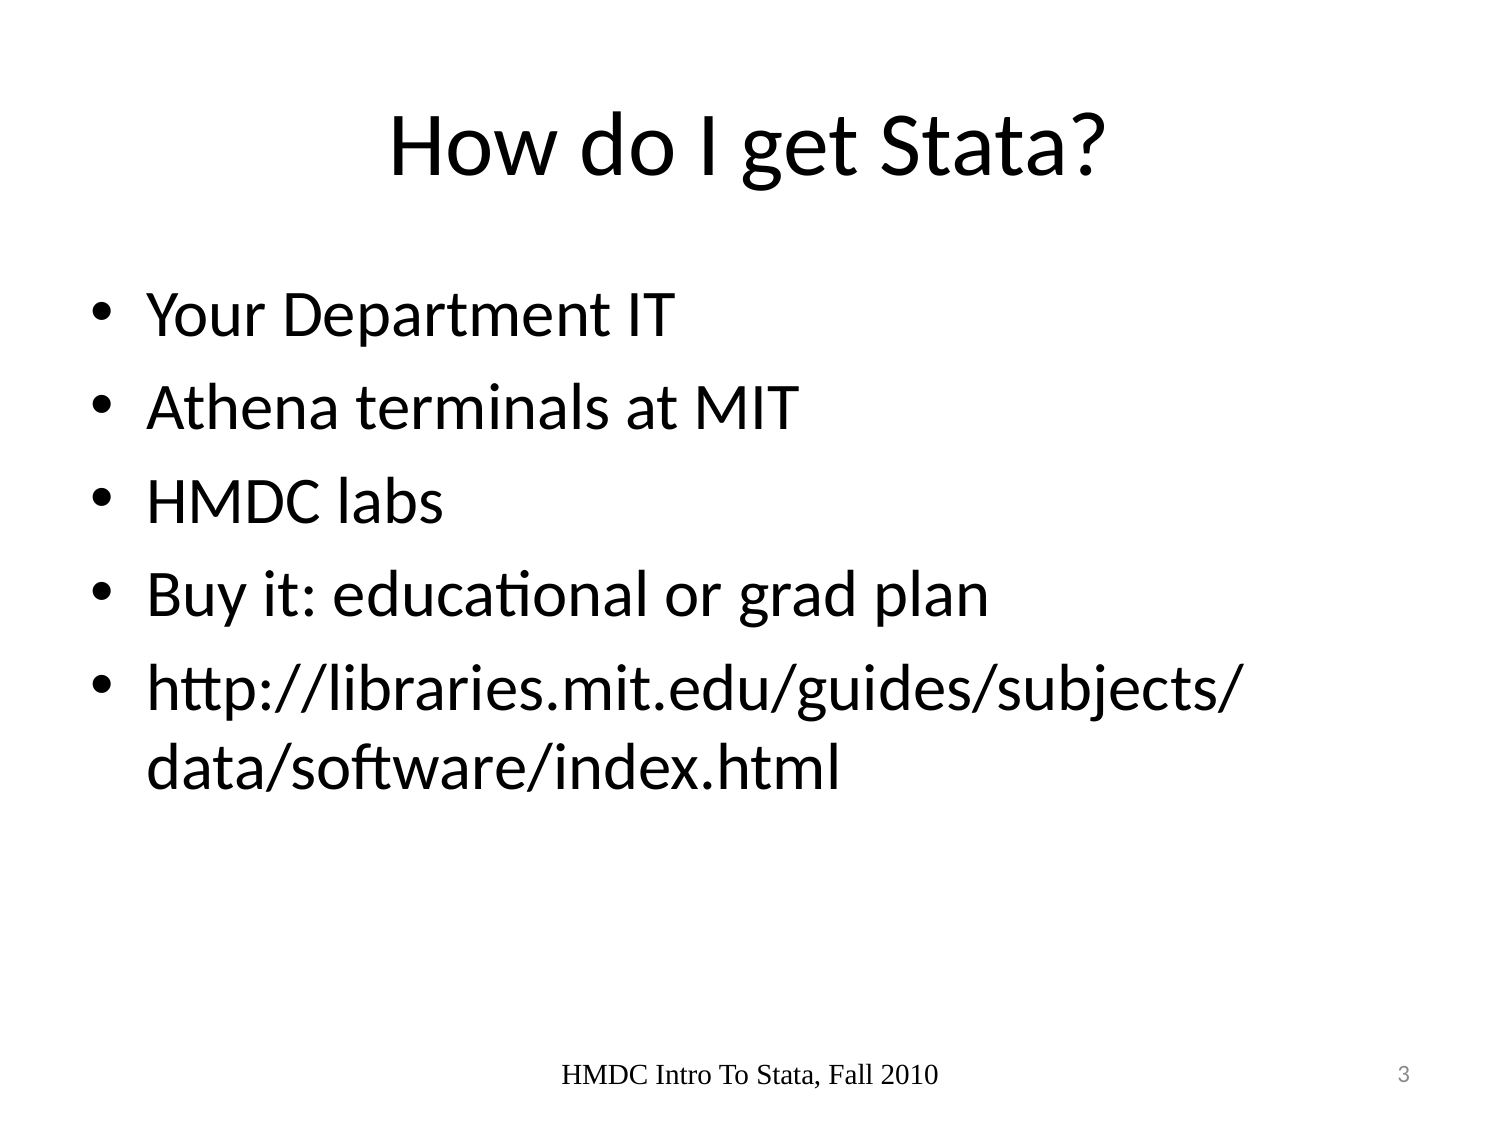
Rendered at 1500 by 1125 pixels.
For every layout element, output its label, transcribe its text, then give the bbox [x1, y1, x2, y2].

footer HMDC Intro To Stata, Fall 2010 [512, 1042, 988, 1103]
list Your Department IT Athena terminals at MIT HMDC labs Buy it: educational or grad plan http://libraries.mit.edu/guides/subjects/data/software/index.html [75, 262, 1425, 1005]
title How do I get Stata? [75, 45, 1425, 233]
slide_number 3 [1074, 1042, 1425, 1103]
